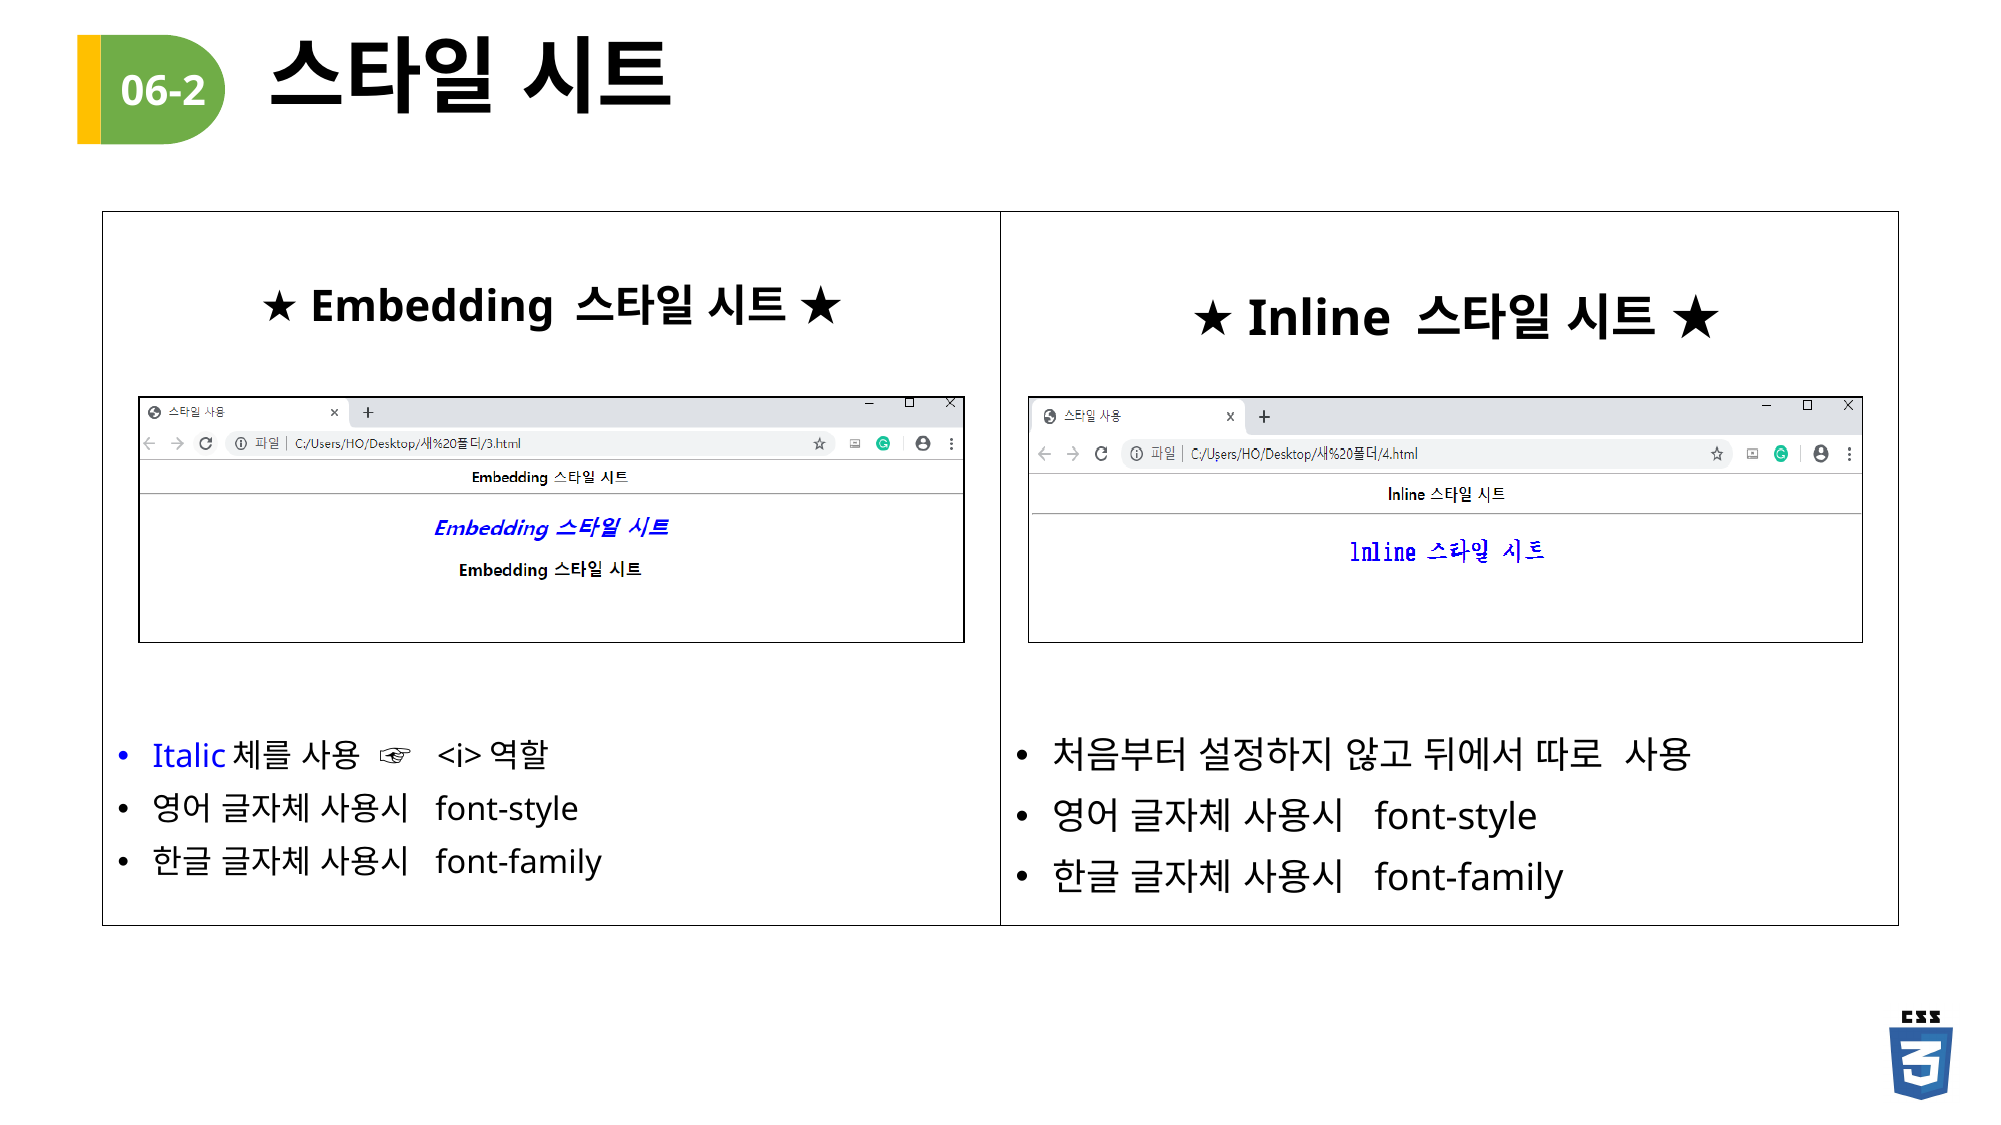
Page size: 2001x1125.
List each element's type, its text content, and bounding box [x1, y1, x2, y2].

picture [1883, 1003, 1960, 1103]
picture [1028, 397, 1862, 642]
text_box 06-2 [105, 56, 233, 122]
list ★ Inline 스타일 시트 ★ 처음부터 설정하지 않고 뒤에서 따로 사용 영어 글자체 사용시 font-style 한글 글자체 사용시 font-family [1001, 211, 1899, 926]
text_box ★ Embedding 스타일 시트 ★ Italic체를 사용 ☞ <i>역할 영어 글자체 사용시 font-style 한글 글자체 사용시 font-family [102, 211, 1001, 926]
picture [139, 397, 964, 642]
title 스타일 시트 [253, 25, 1746, 135]
